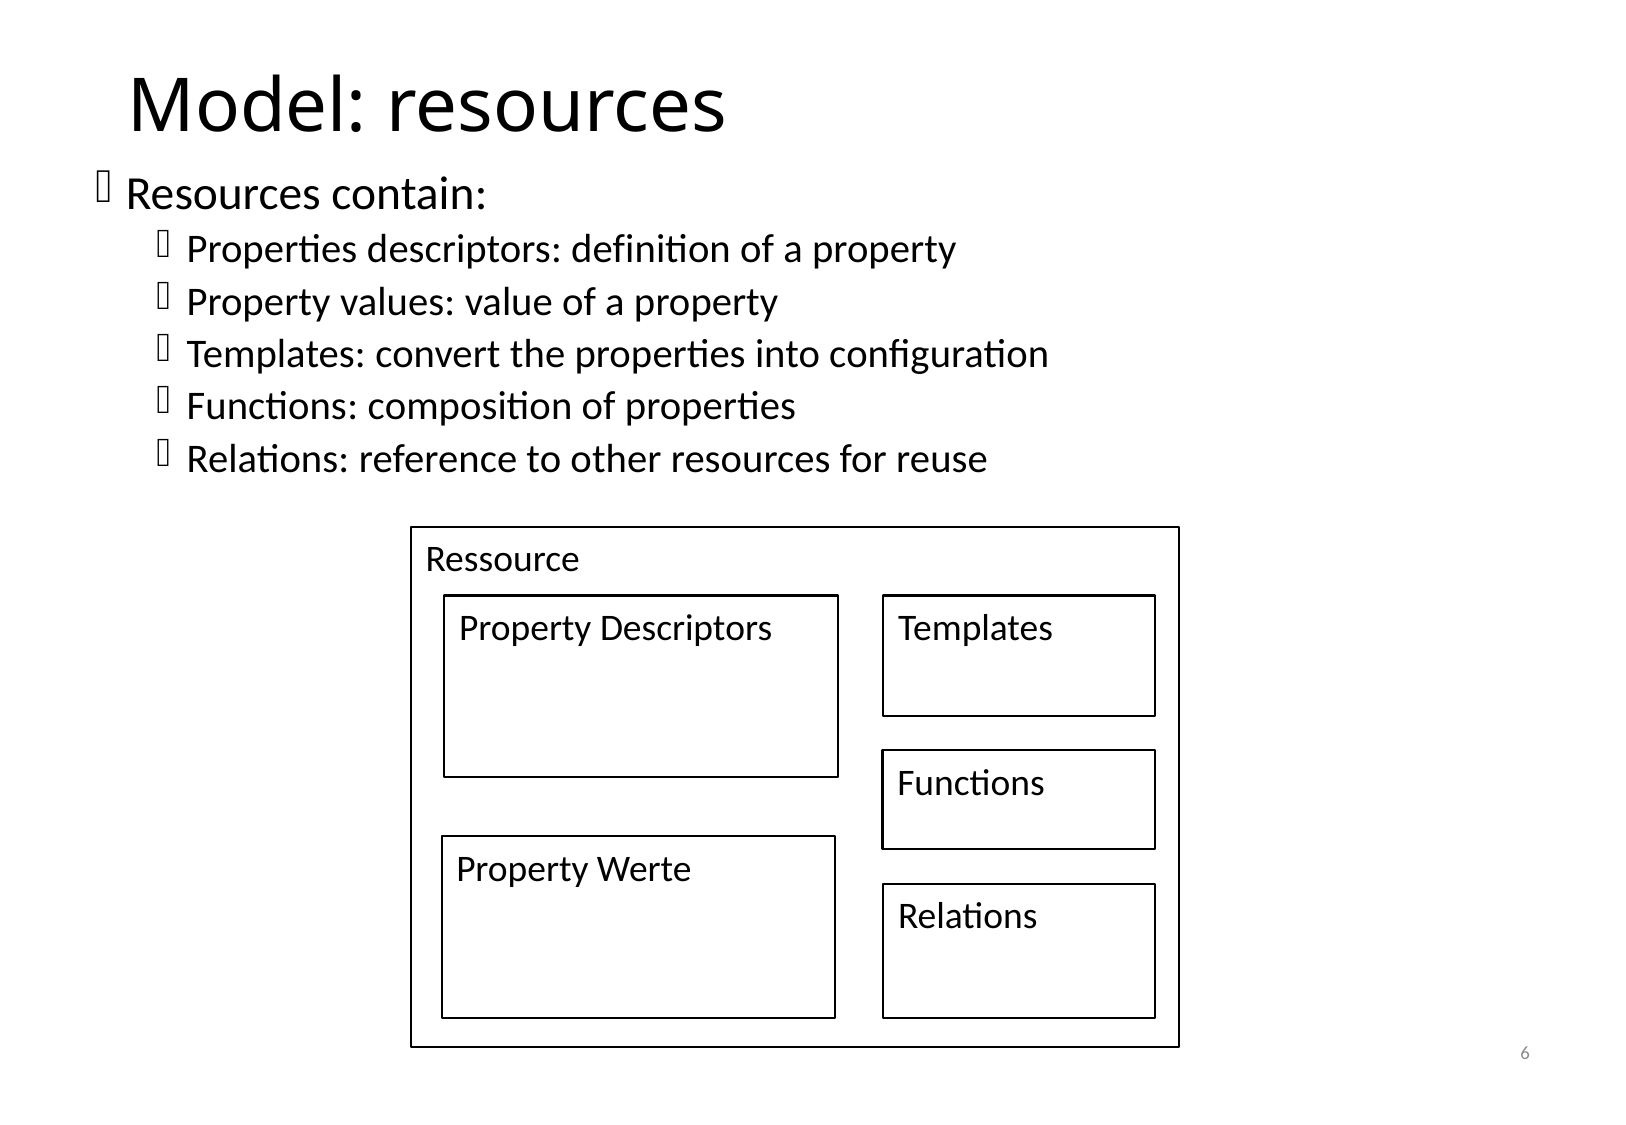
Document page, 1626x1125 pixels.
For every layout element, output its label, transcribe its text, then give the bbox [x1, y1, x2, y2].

list Resources contain: Properties descriptors: definition of a property Property values: value of a property Templates: convert the properties into configuration Functions: composition of properties Relations: reference to other resources for reuse [80, 160, 1545, 1035]
slide_number 6 [1485, 1034, 1545, 1071]
text_box Templates [882, 594, 1156, 717]
text_box Functions [881, 749, 1156, 850]
title Model: resources [112, 60, 1515, 160]
text_box Property Werte [441, 835, 836, 1019]
text_box Ressource [410, 526, 1180, 1048]
text_box Property Descriptors [443, 594, 839, 778]
text_box Relations [882, 883, 1156, 1019]
